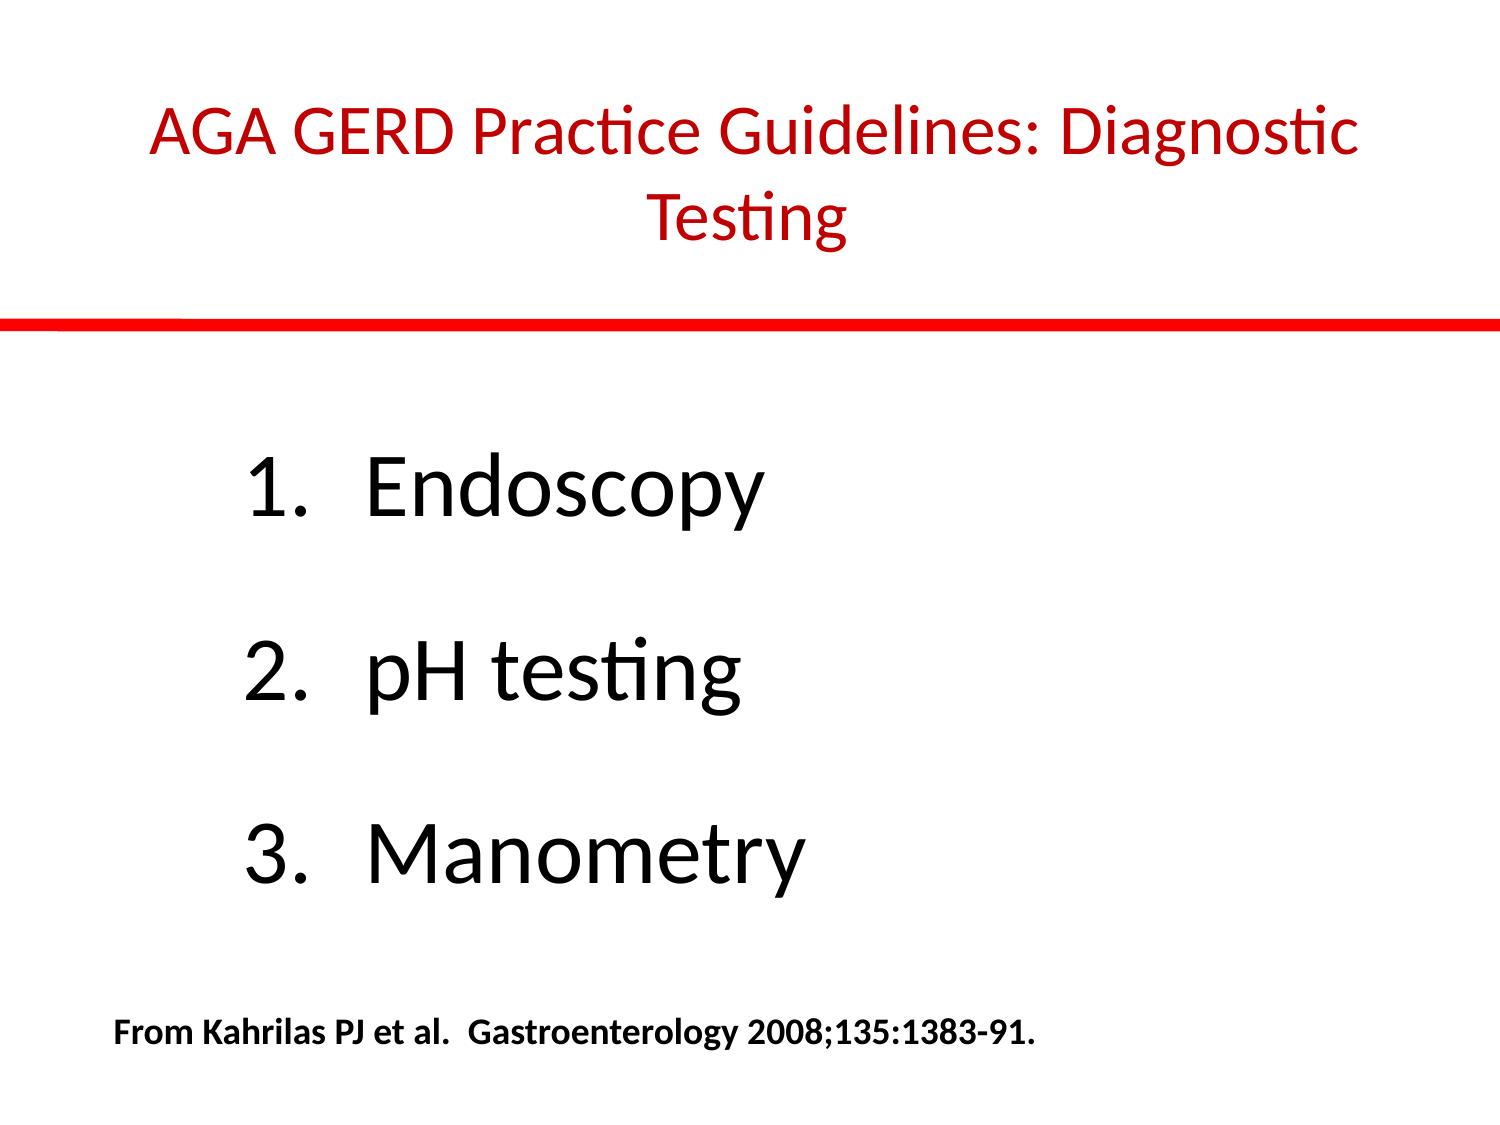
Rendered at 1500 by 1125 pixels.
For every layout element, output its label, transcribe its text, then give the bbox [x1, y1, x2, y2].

title AGA GERD Practice Guidelines: Diagnostic Testing [105, 75, 1406, 263]
text_box From Kahrilas PJ et al. Gastroenterology 2008;135:1383-91. [98, 999, 1053, 1060]
list Endoscopy pH testing Manometry [227, 362, 1162, 913]
